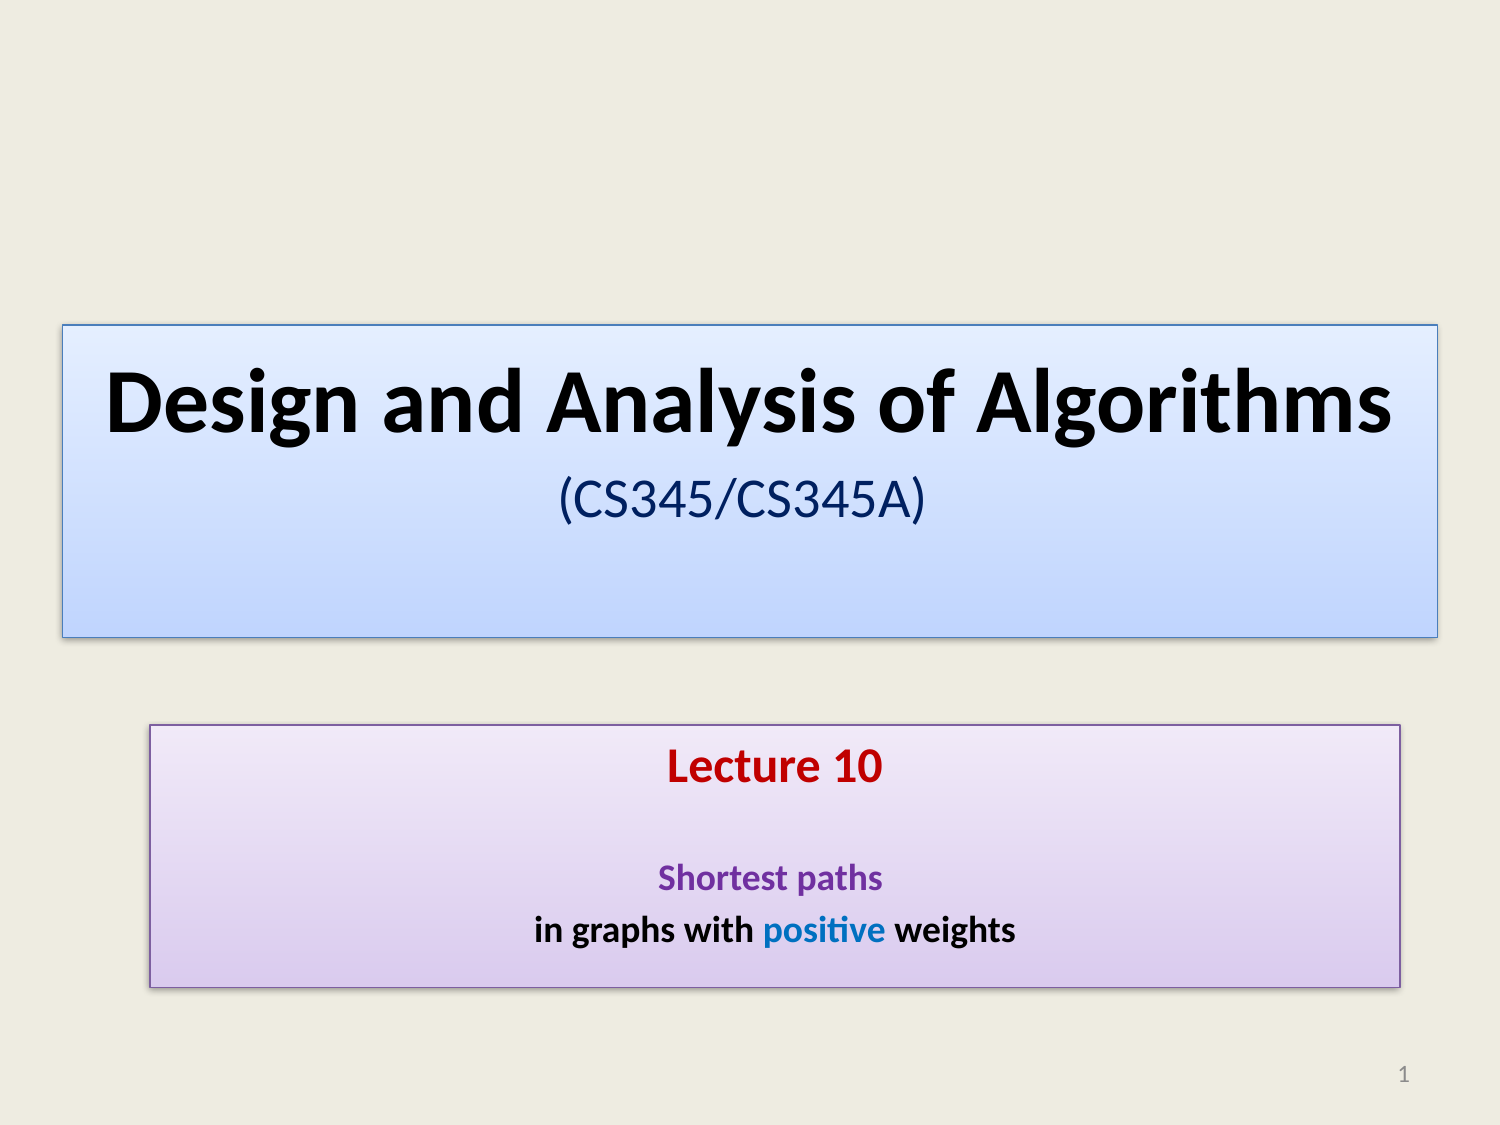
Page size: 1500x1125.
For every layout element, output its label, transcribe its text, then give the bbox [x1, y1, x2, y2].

title Design and Analysis of Algorithms (CS345/CS345A) [62, 324, 1438, 638]
subtitle Lecture 10 Shortest paths in graphs with positive weights [149, 724, 1401, 988]
slide_number 1 [1074, 1042, 1425, 1103]
